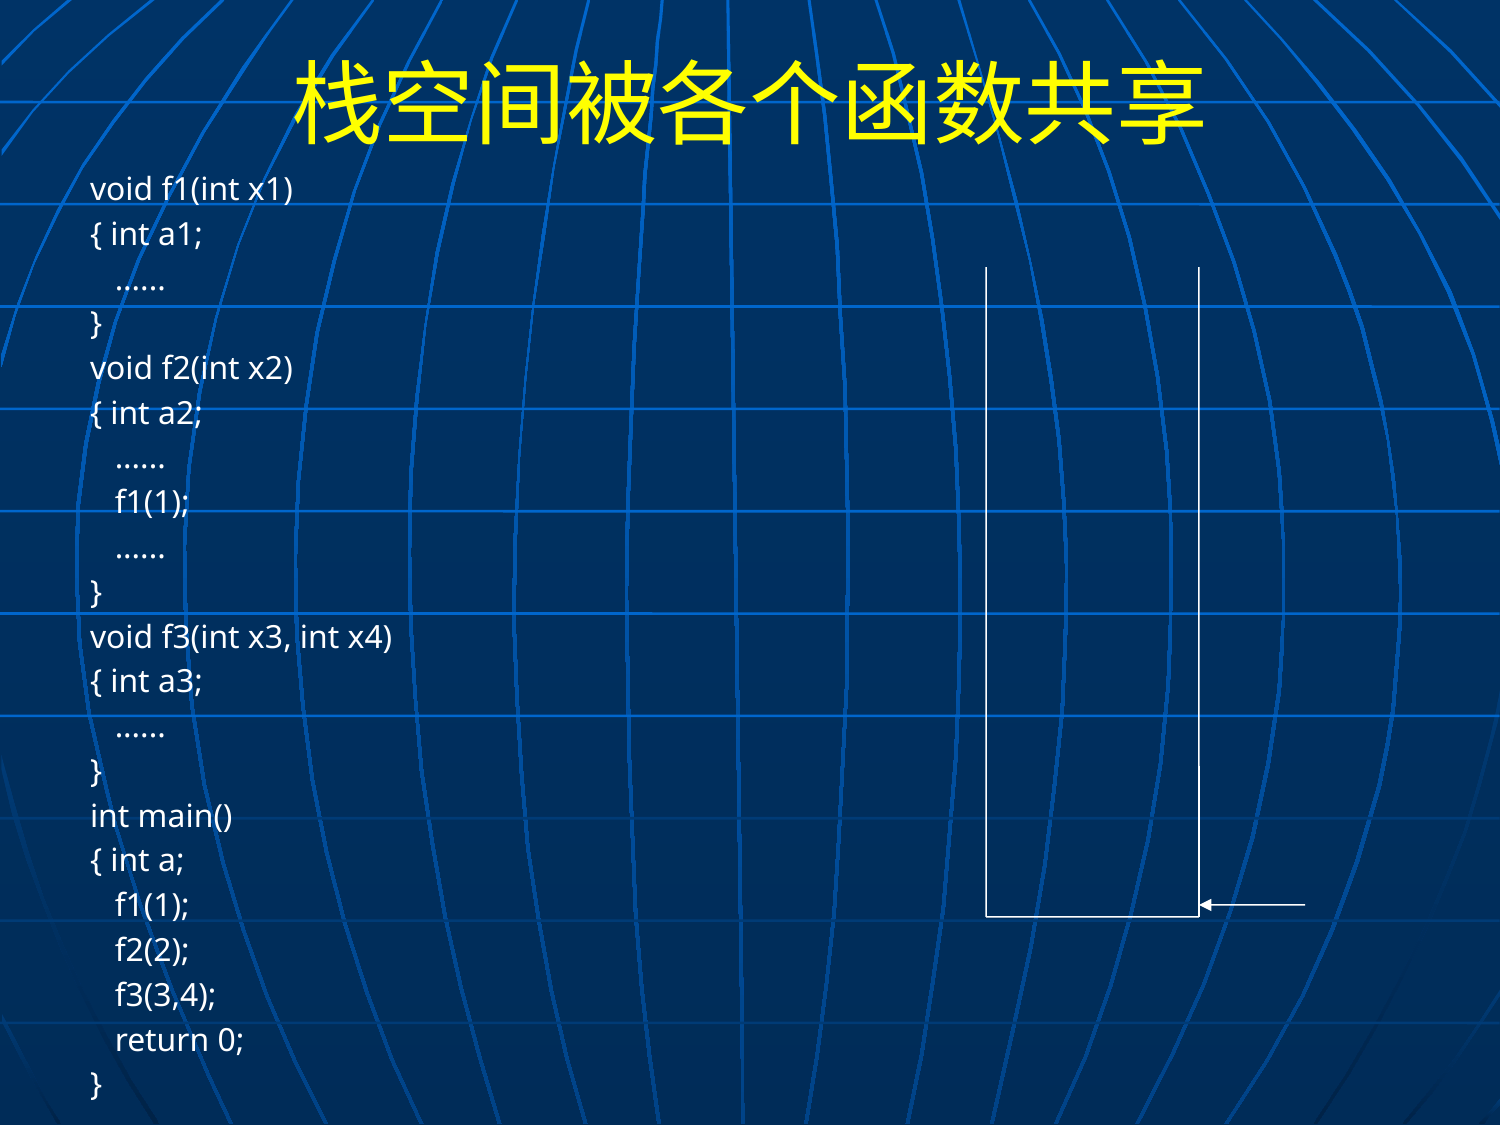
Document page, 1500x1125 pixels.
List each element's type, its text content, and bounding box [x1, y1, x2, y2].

list void f1(int x1) { int a1; ...... } void f2(int x2) { int a2; ...... f1(1); ...... } void f3(int x3, int x4) { int a3; ...... } int main() { int a; f1(1); f2(2); f3(3,4); return 0; } [75, 160, 691, 1118]
text_box [1198, 898, 1306, 912]
title 栈空间被各个函数共享 [75, 7, 1425, 195]
